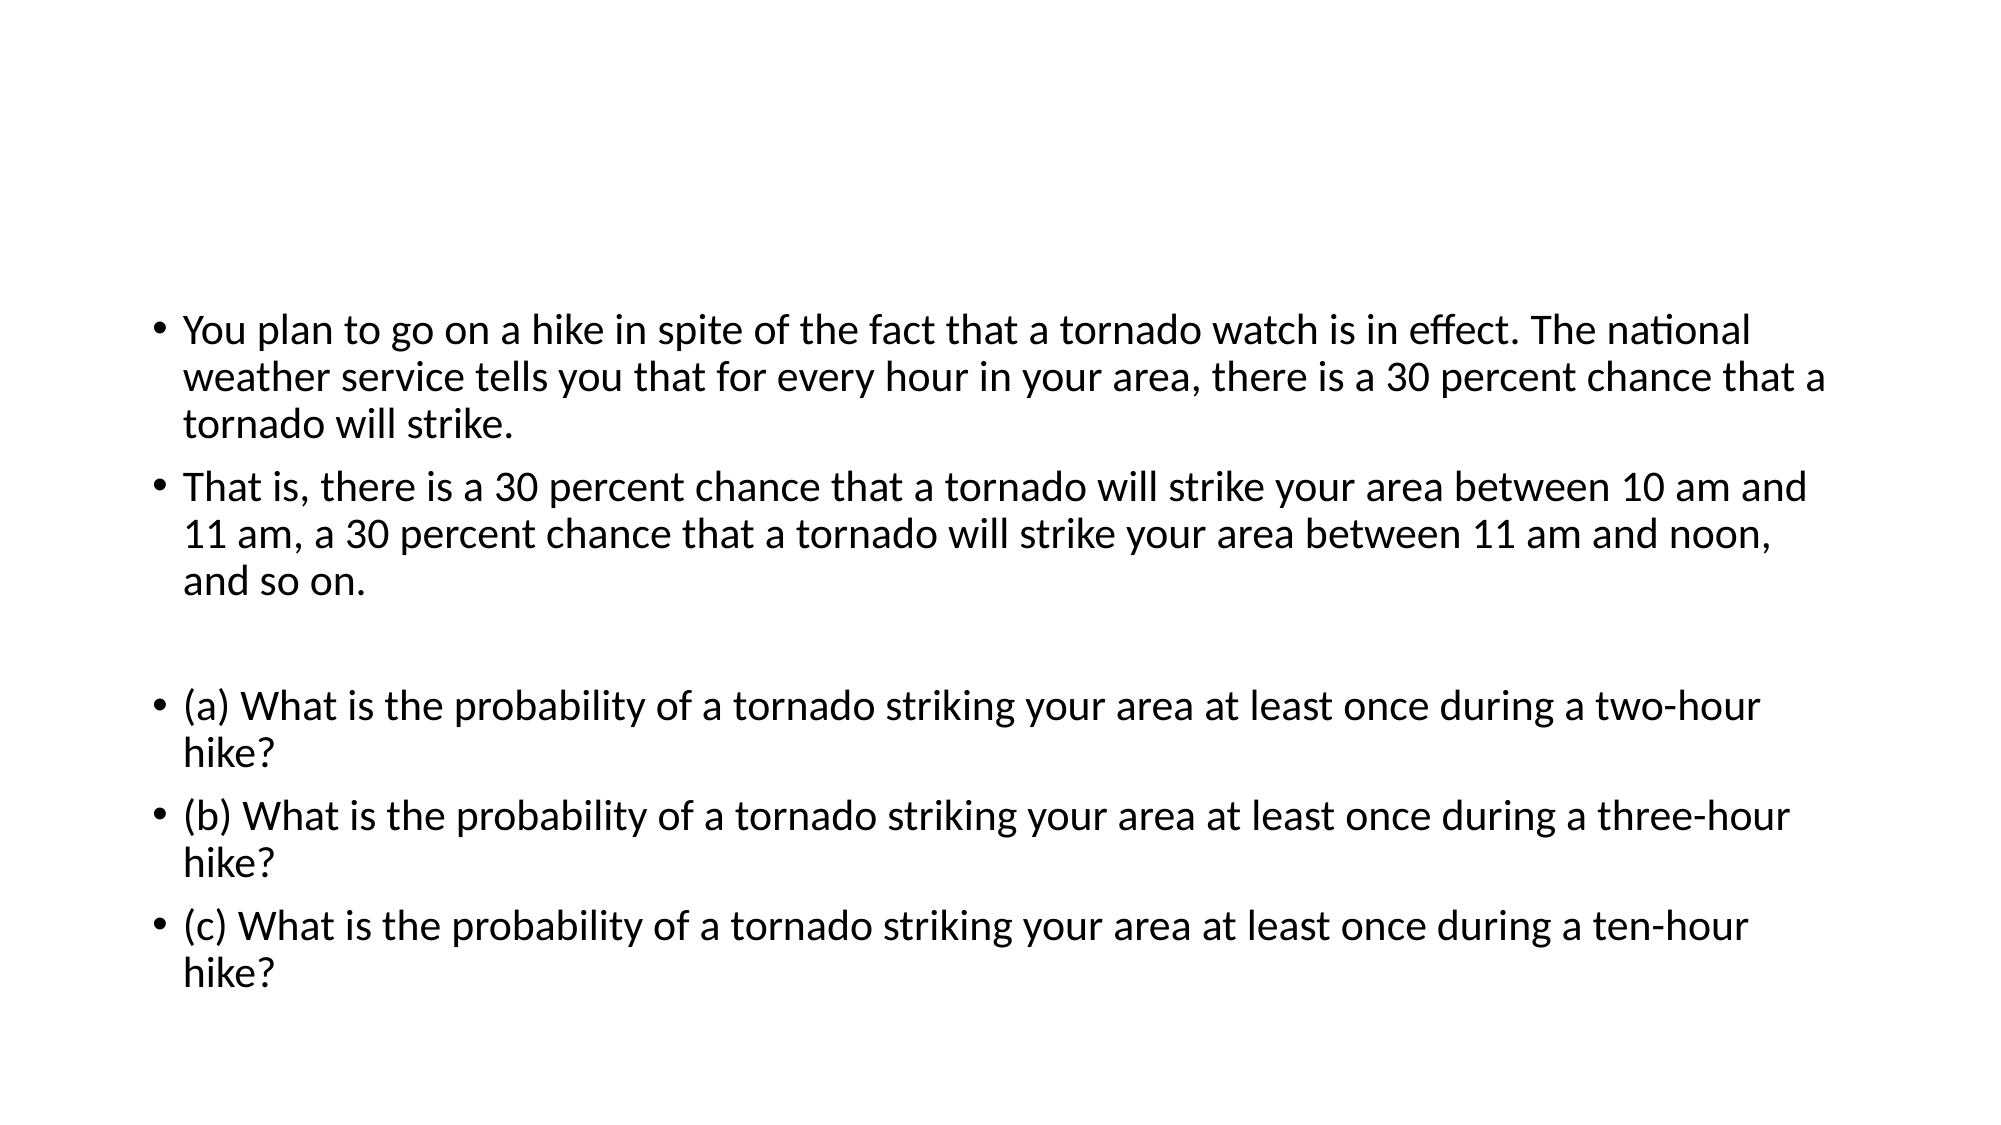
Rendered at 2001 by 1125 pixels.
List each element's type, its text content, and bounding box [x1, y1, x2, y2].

list You plan to go on a hike in spite of the fact that a tornado watch is in effect. The national weather service tells you that for every hour in your area, there is a 30 percent chance that a tornado will strike. That is, there is a 30 percent chance that a tornado will strike your area between 10 am and 11 am, a 30 percent chance that a tornado will strike your area between 11 am and noon, and so on. (a) What is the probability of a tornado striking your area at least once during a two-hour hike? (b) What is the probability of a tornado striking your area at least once during a three-hour hike? (c) What is the probability of a tornado striking your area at least once during a ten-hour hike? [137, 299, 1863, 1014]
